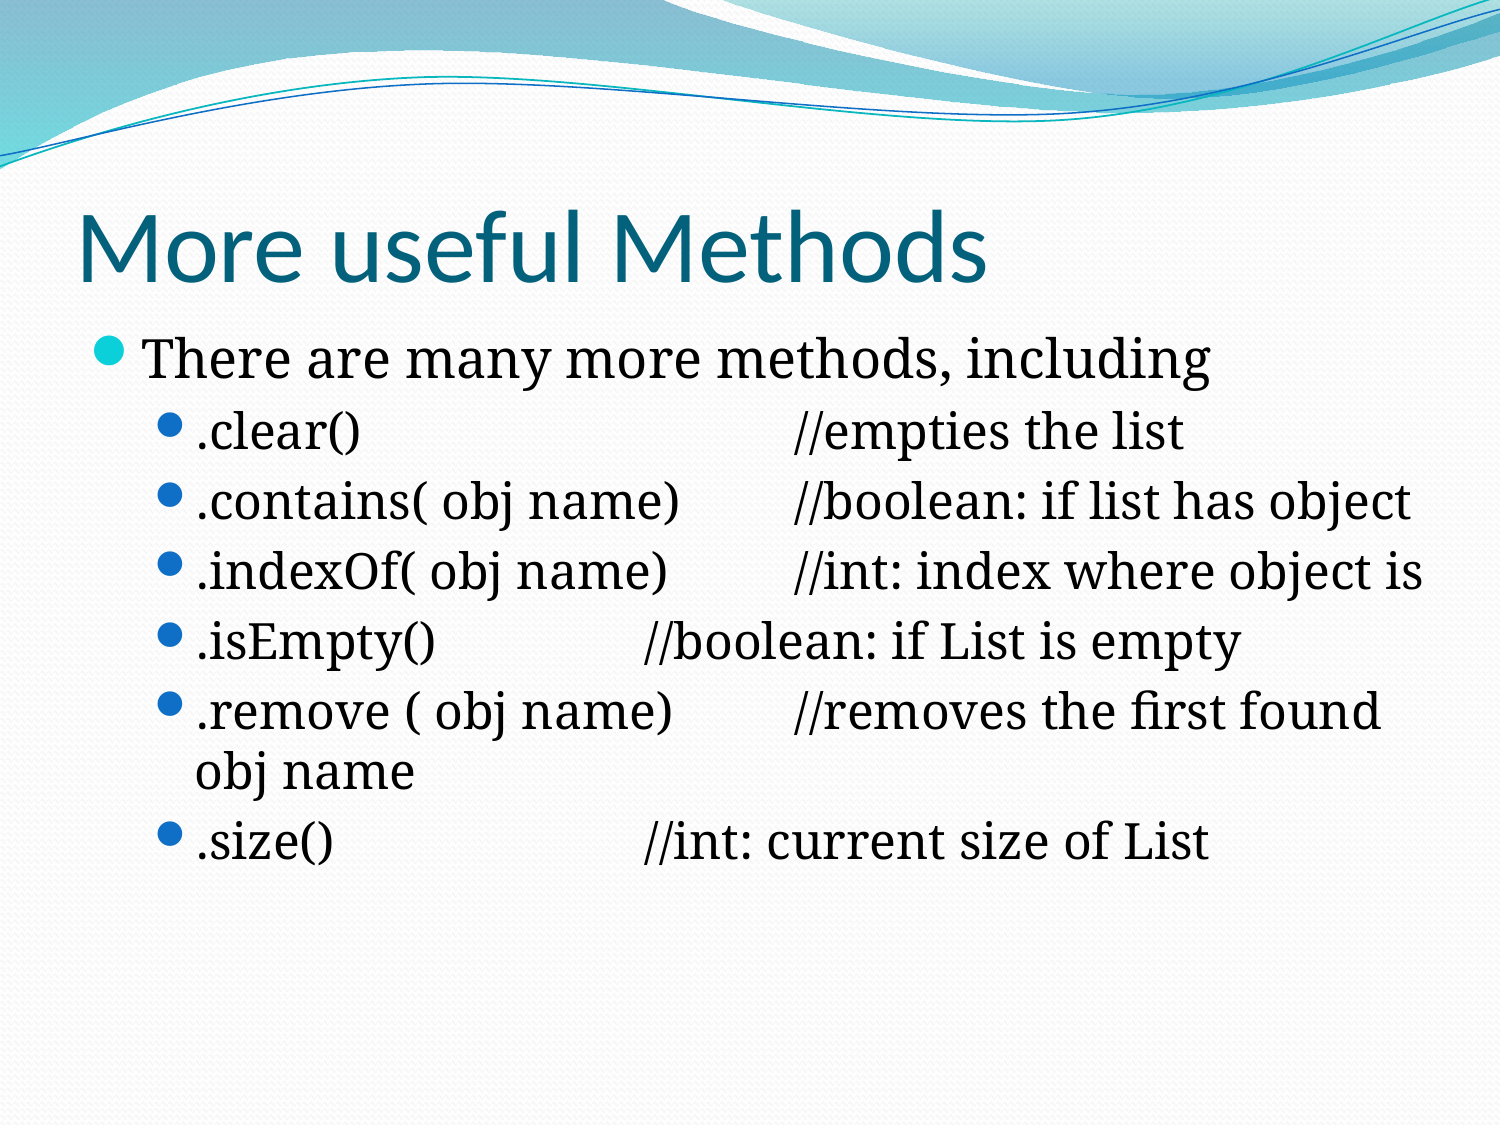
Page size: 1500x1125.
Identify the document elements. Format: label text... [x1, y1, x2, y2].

list There are many more methods, including .clear() //empties the list .contains( obj name) //boolean: if list has object .indexOf( obj name) //int: index where object is .isEmpty() //boolean: if List is empty .remove ( obj name) //removes the first found obj name .size() //int: current size of List [75, 317, 1475, 1038]
title More useful Methods [75, 115, 1425, 303]
